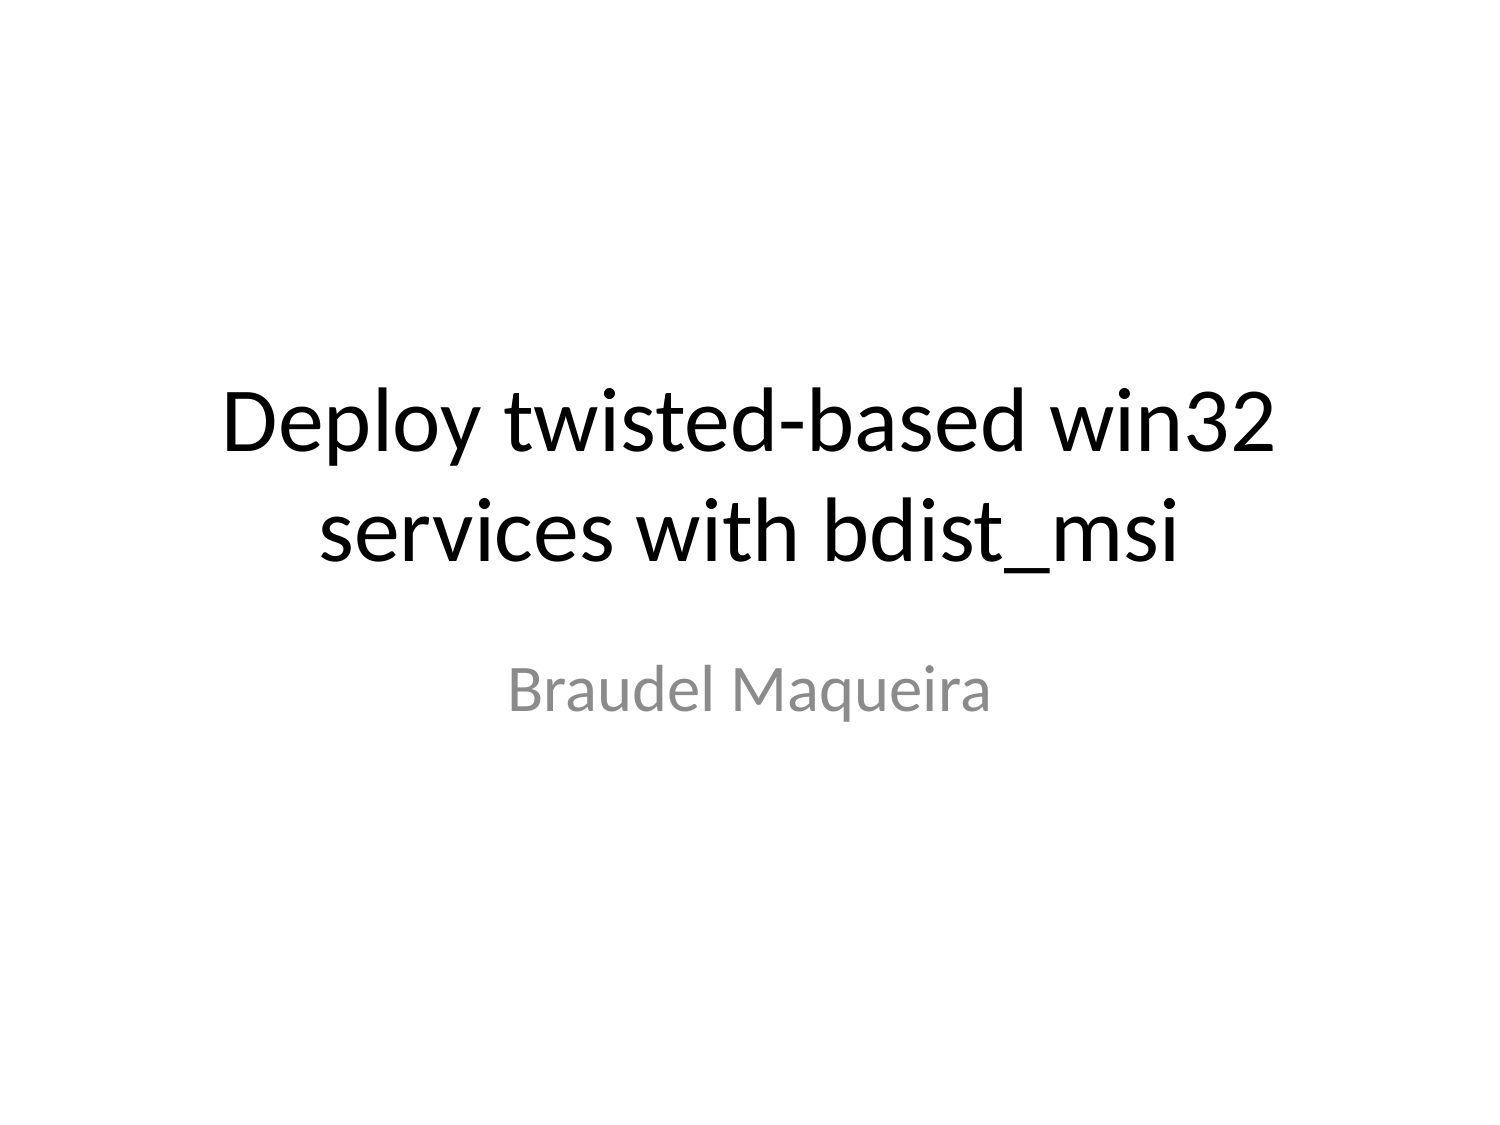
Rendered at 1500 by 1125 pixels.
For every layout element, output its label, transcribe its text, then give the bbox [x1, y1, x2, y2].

subtitle Braudel Maqueira [225, 637, 1275, 925]
title Deploy twisted-based win32 services with bdist_msi [112, 349, 1388, 591]
